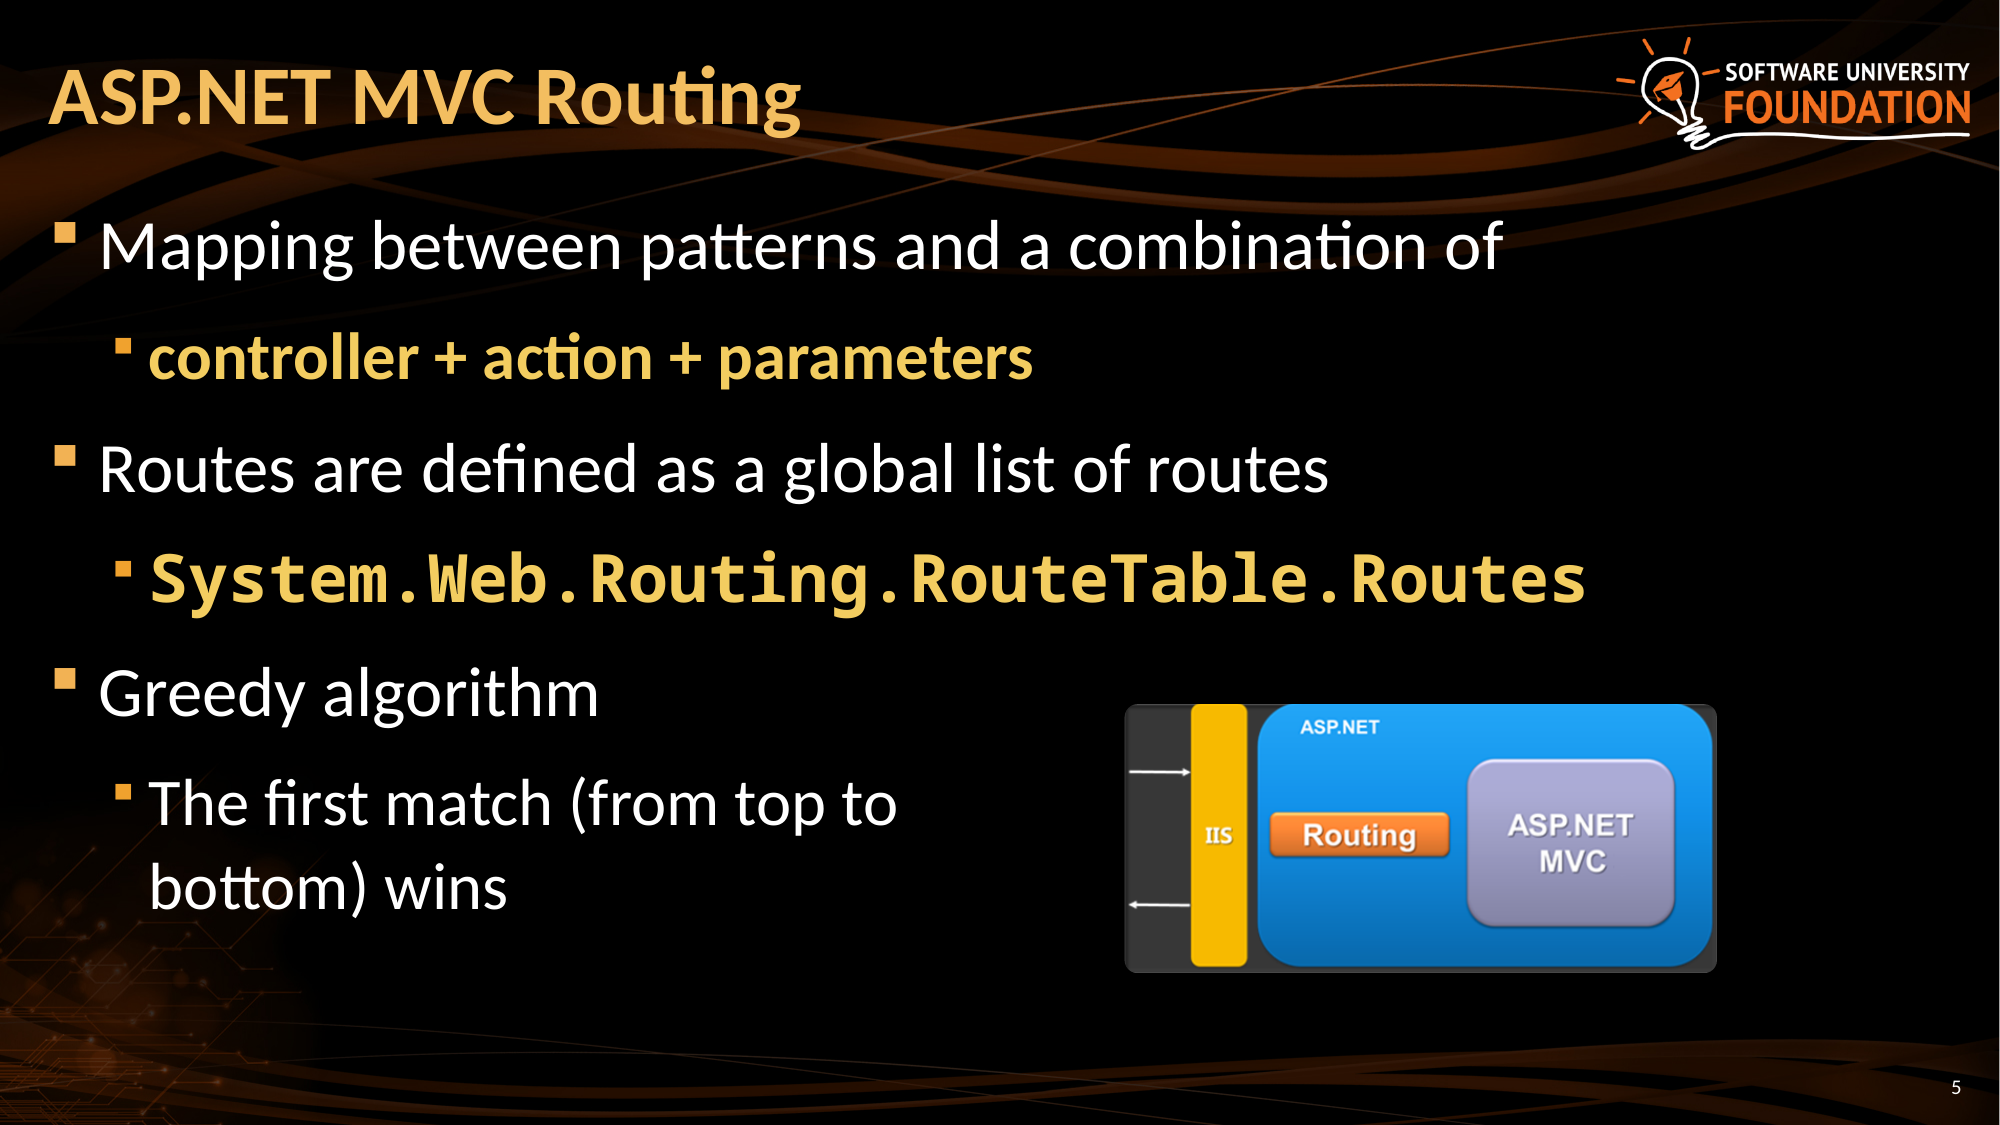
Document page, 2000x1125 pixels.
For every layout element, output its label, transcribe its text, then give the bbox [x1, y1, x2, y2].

title ASP.NET MVC Routing [30, 6, 1602, 189]
picture [0, 0, 2000, 1125]
list Mapping between patterns and a combination of controller + action + parameters Routes are defined as a global list of routes System.Web.Routing.RouteTable.Routes Greedy algorithm The first match (from top to bottom) wins [31, 188, 1968, 1103]
